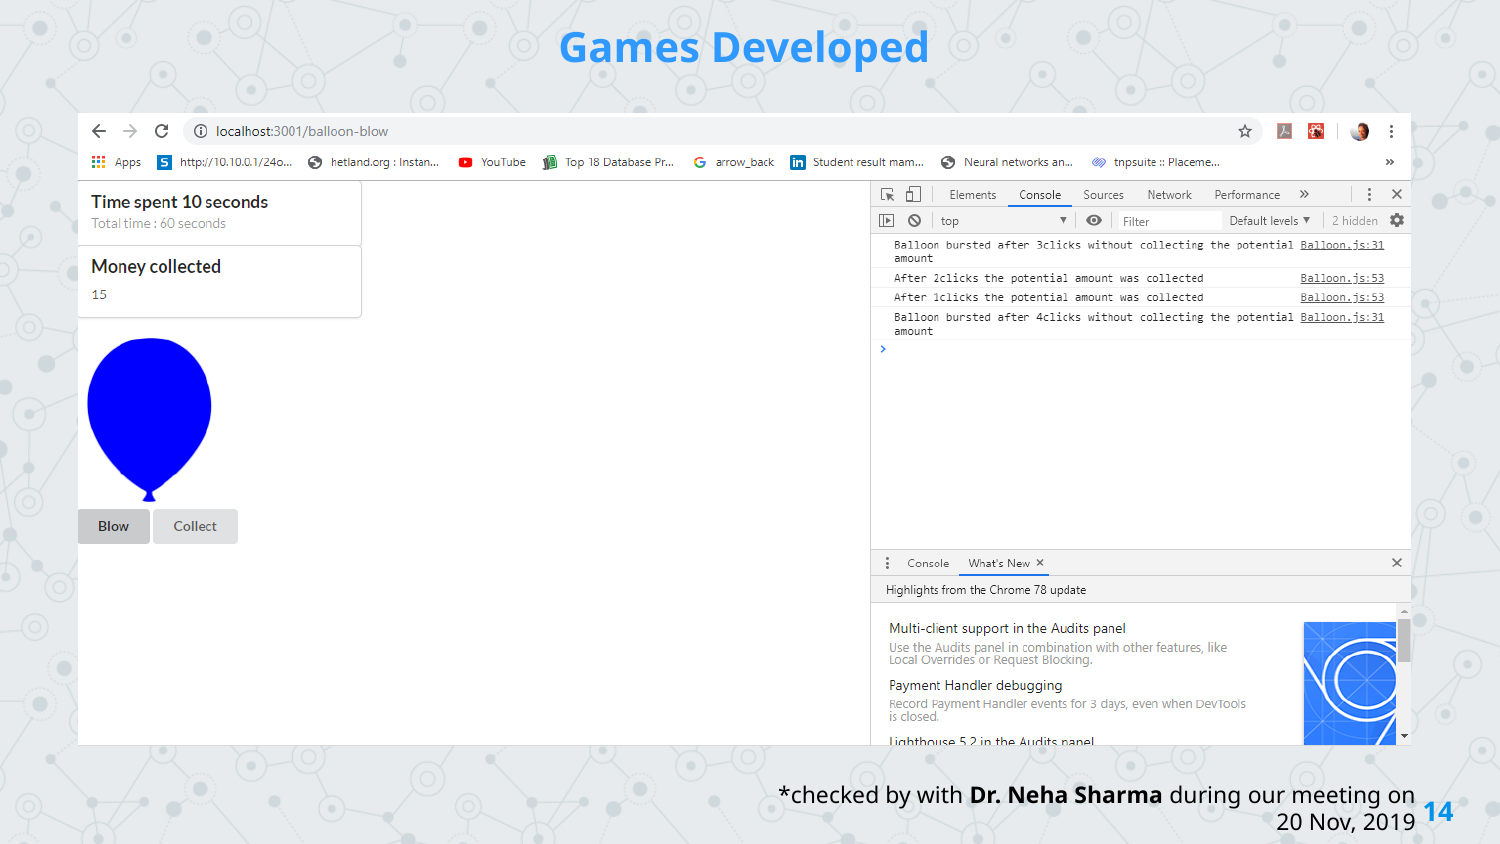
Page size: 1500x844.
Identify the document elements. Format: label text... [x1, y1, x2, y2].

text_box *checked by with Dr. Neha Sharma during our meeting on 20 Nov, 2019 [749, 772, 1431, 843]
text_box Games Developed [123, 0, 1366, 86]
picture [78, 113, 1411, 746]
slide_number 14 [1378, 779, 1469, 844]
